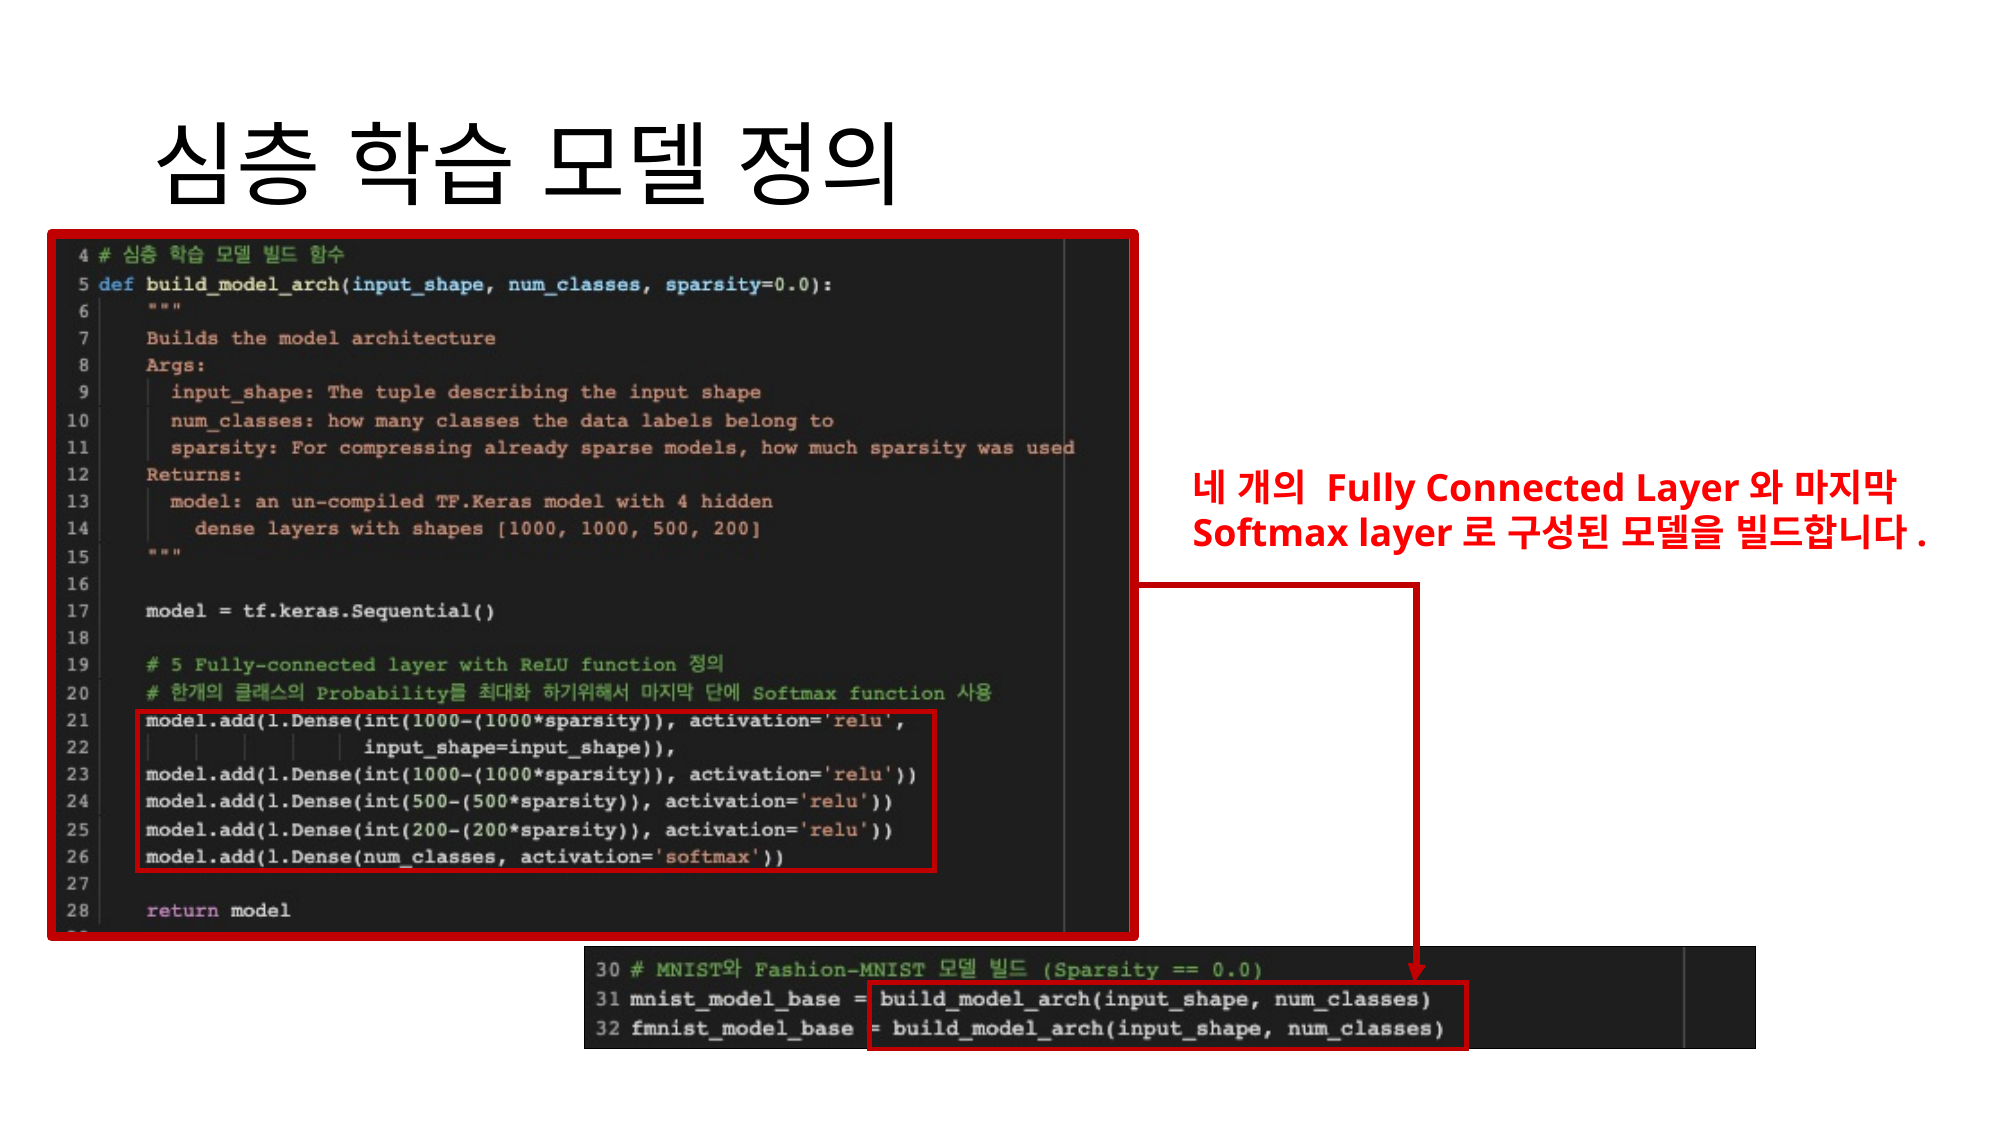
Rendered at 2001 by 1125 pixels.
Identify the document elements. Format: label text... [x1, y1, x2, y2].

text_box 네 개의 Fully Connected Layer와 마지막 Softmax layer로 구성된 모델을 빌드합니다. [1178, 456, 1943, 562]
picture [584, 946, 1756, 1049]
picture [56, 238, 1130, 932]
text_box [1129, 585, 1415, 983]
title 심층 학습 모델 정의 [137, 59, 1863, 278]
